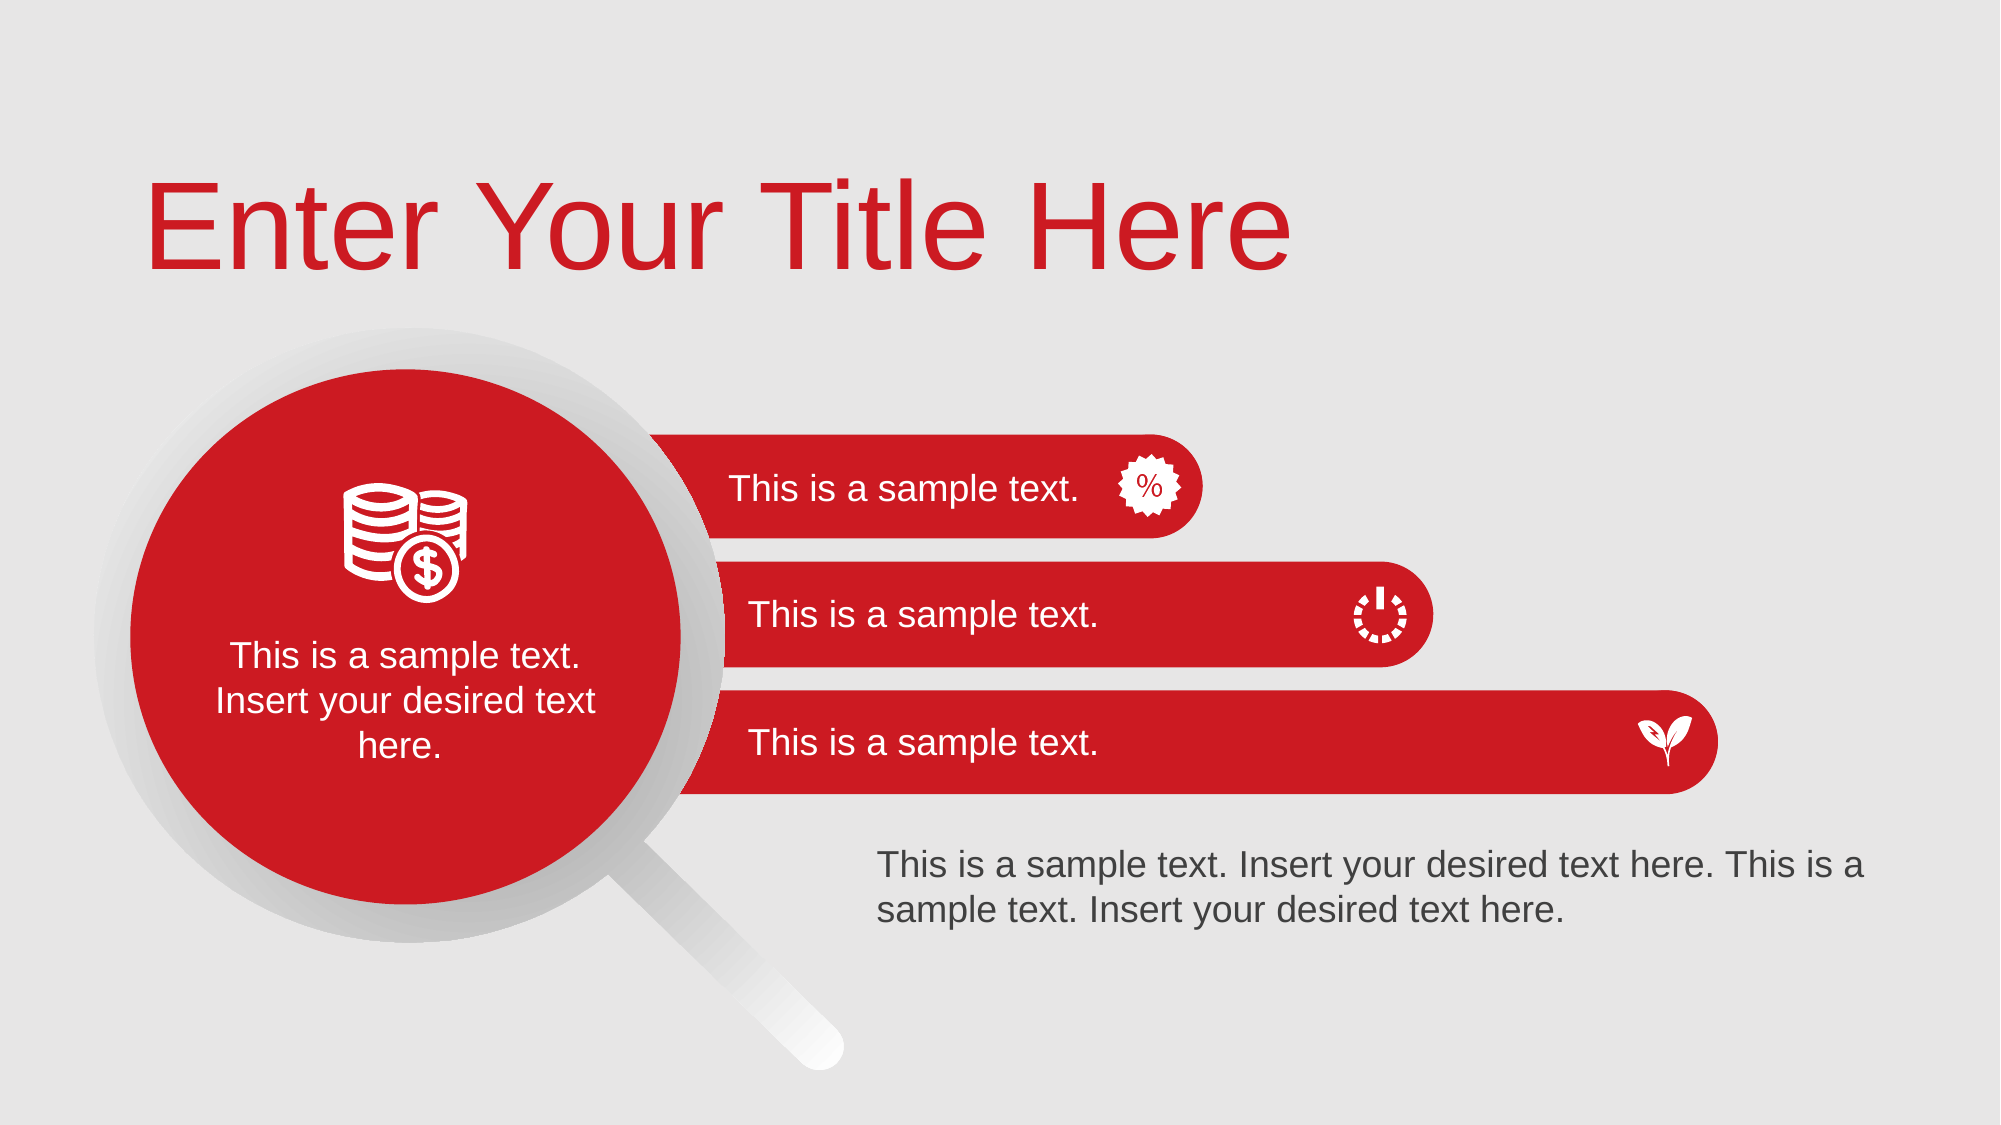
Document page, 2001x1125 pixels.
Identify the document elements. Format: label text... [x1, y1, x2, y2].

text_box [1611, 689, 1719, 794]
text_box This is a sample text. [732, 582, 1126, 642]
text_box This is a sample text. Insert your desired text here. This is a sample text. Insert your desired text here. [861, 832, 1899, 938]
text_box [1117, 453, 1182, 517]
text_box [716, 560, 1433, 669]
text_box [1353, 586, 1407, 644]
text_box [129, 368, 682, 906]
text_box [679, 689, 1715, 796]
text_box [1637, 716, 1693, 767]
text_box [648, 433, 1197, 540]
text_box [343, 483, 468, 603]
text_box [1105, 433, 1204, 538]
text_box [93, 327, 844, 1070]
text_box [1326, 563, 1434, 667]
text_box This is a sample text. [713, 456, 1106, 517]
text_box This is a sample text. Insert your desired text here. [199, 623, 612, 774]
text_box Enter Your Title Here [127, 137, 1873, 302]
text_box This is a sample text. [732, 710, 1126, 771]
